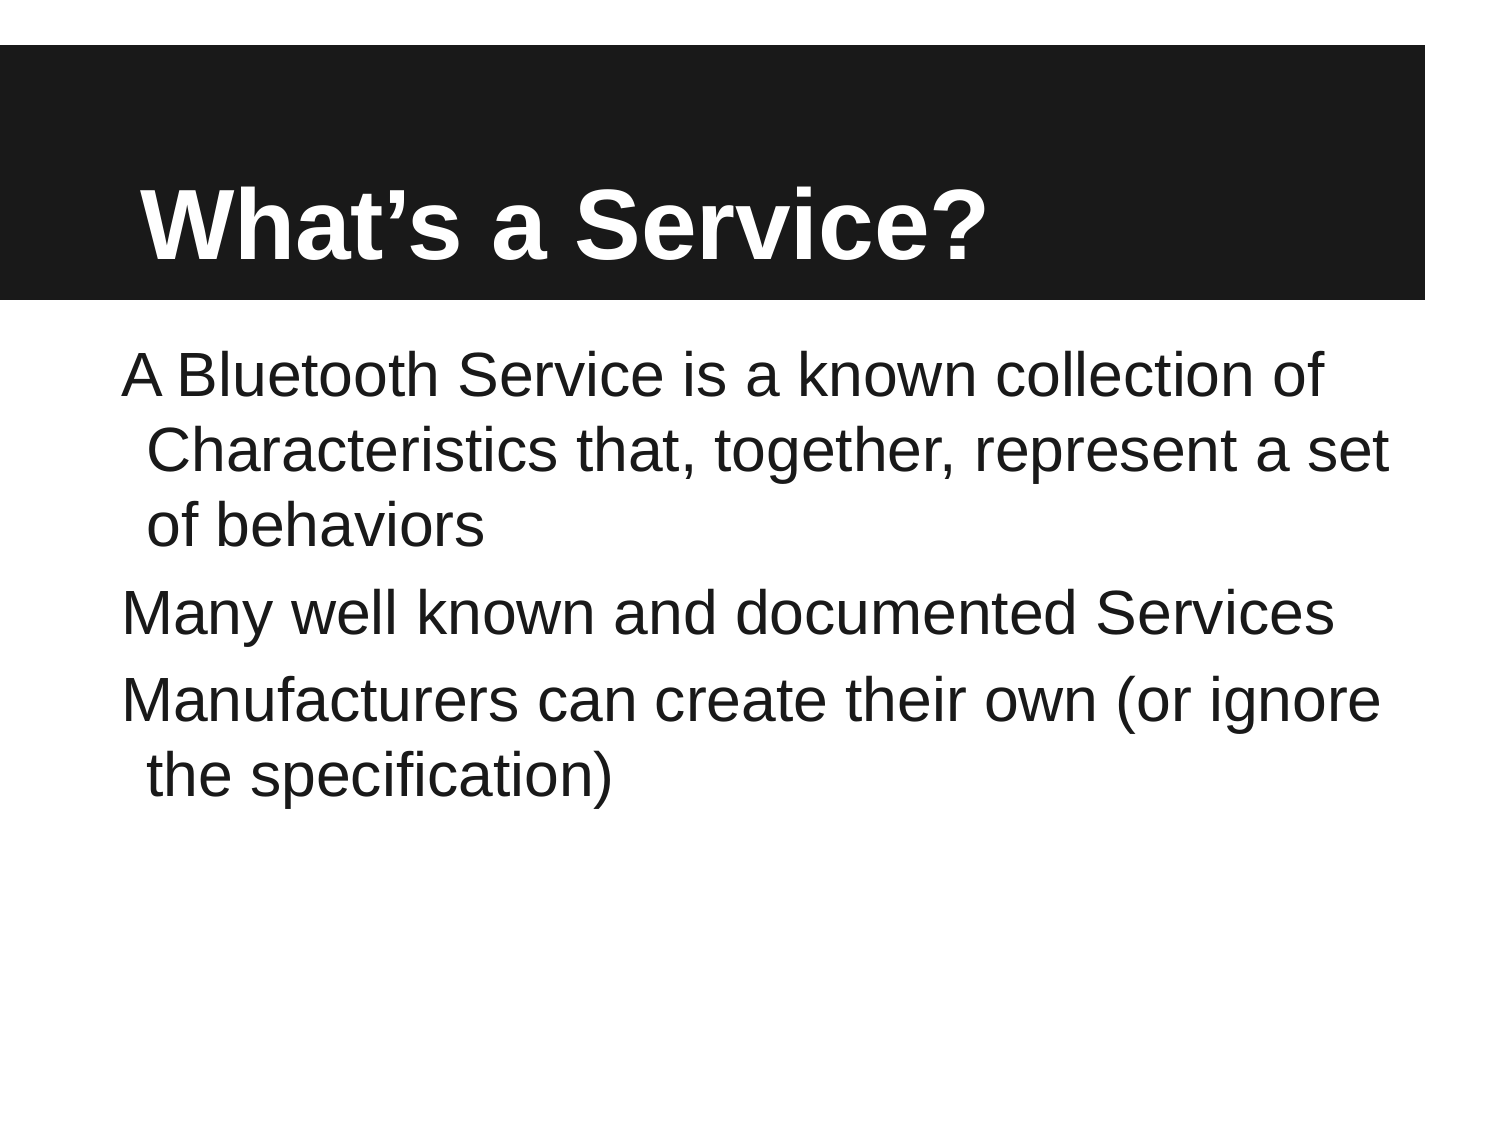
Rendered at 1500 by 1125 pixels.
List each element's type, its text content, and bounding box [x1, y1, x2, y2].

title What’s a Service? [75, 45, 1425, 295]
list A Bluetooth Service is a known collection of Characteristics that, together, represent a set of behaviors Many well known and documented Services Manufacturers can create their own (or ignore the specification) [75, 319, 1425, 1078]
